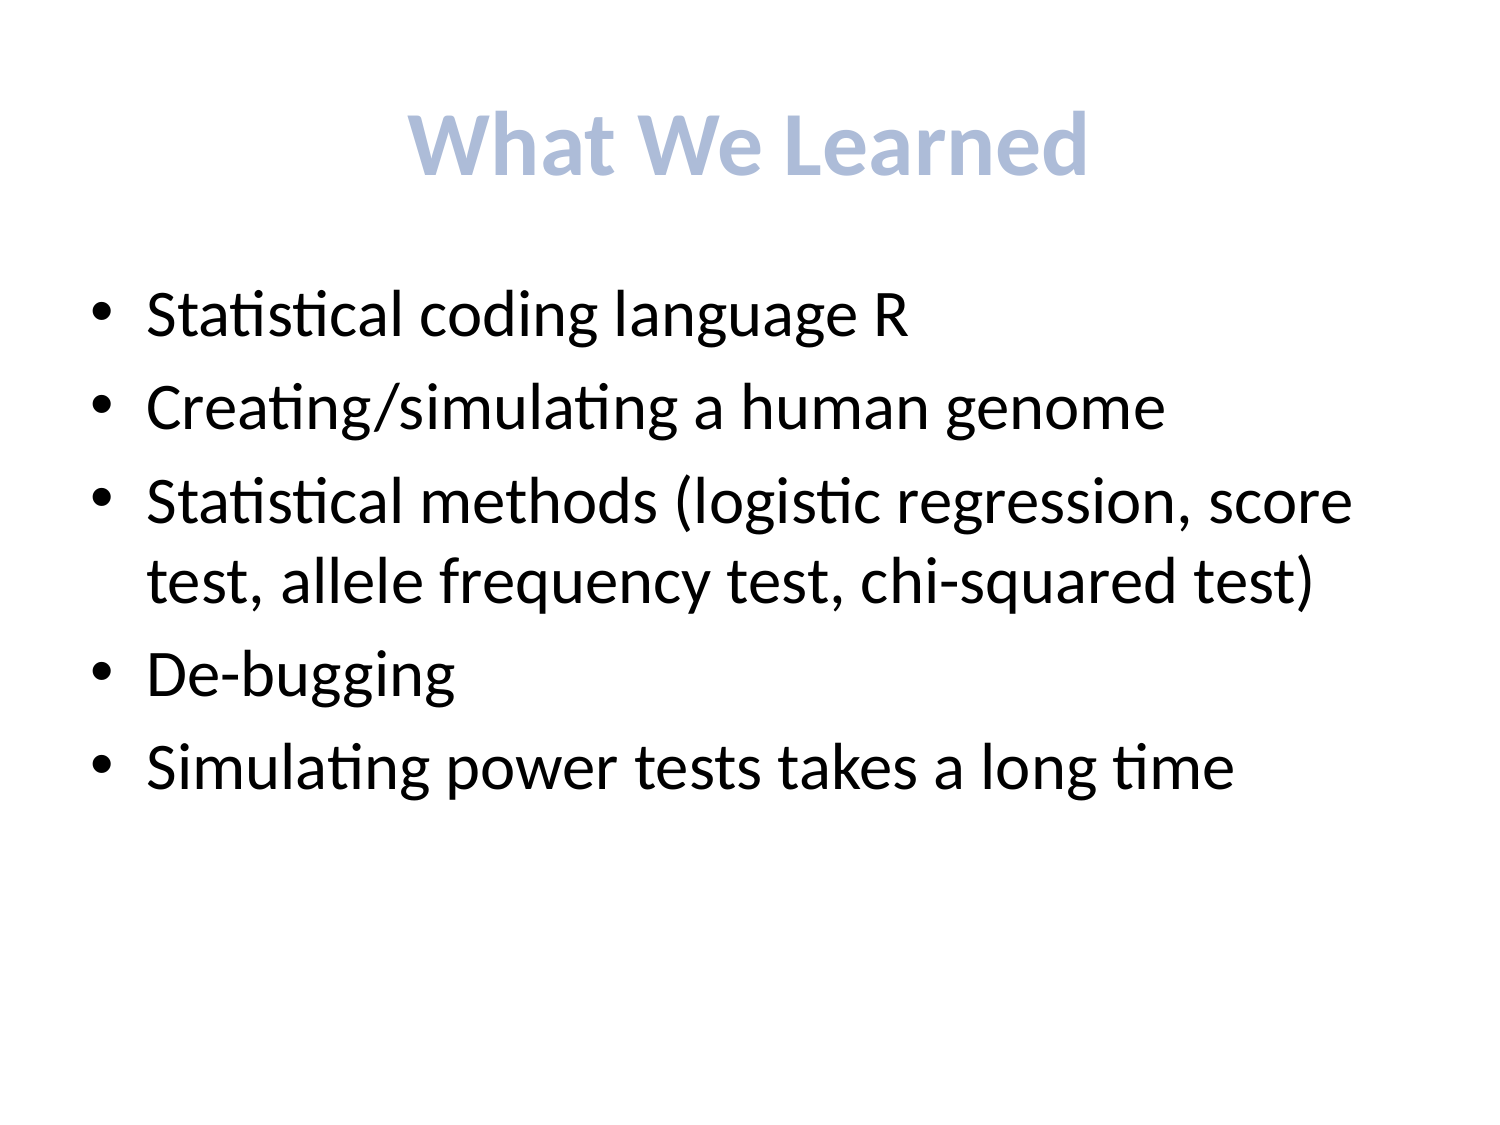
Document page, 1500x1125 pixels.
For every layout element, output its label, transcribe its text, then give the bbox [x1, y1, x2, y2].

title What We Learned [75, 45, 1425, 233]
list Statistical coding language R Creating/simulating a human genome Statistical methods (logistic regression, score test, allele frequency test, chi-squared test) De-bugging Simulating power tests takes a long time [75, 262, 1425, 1005]
